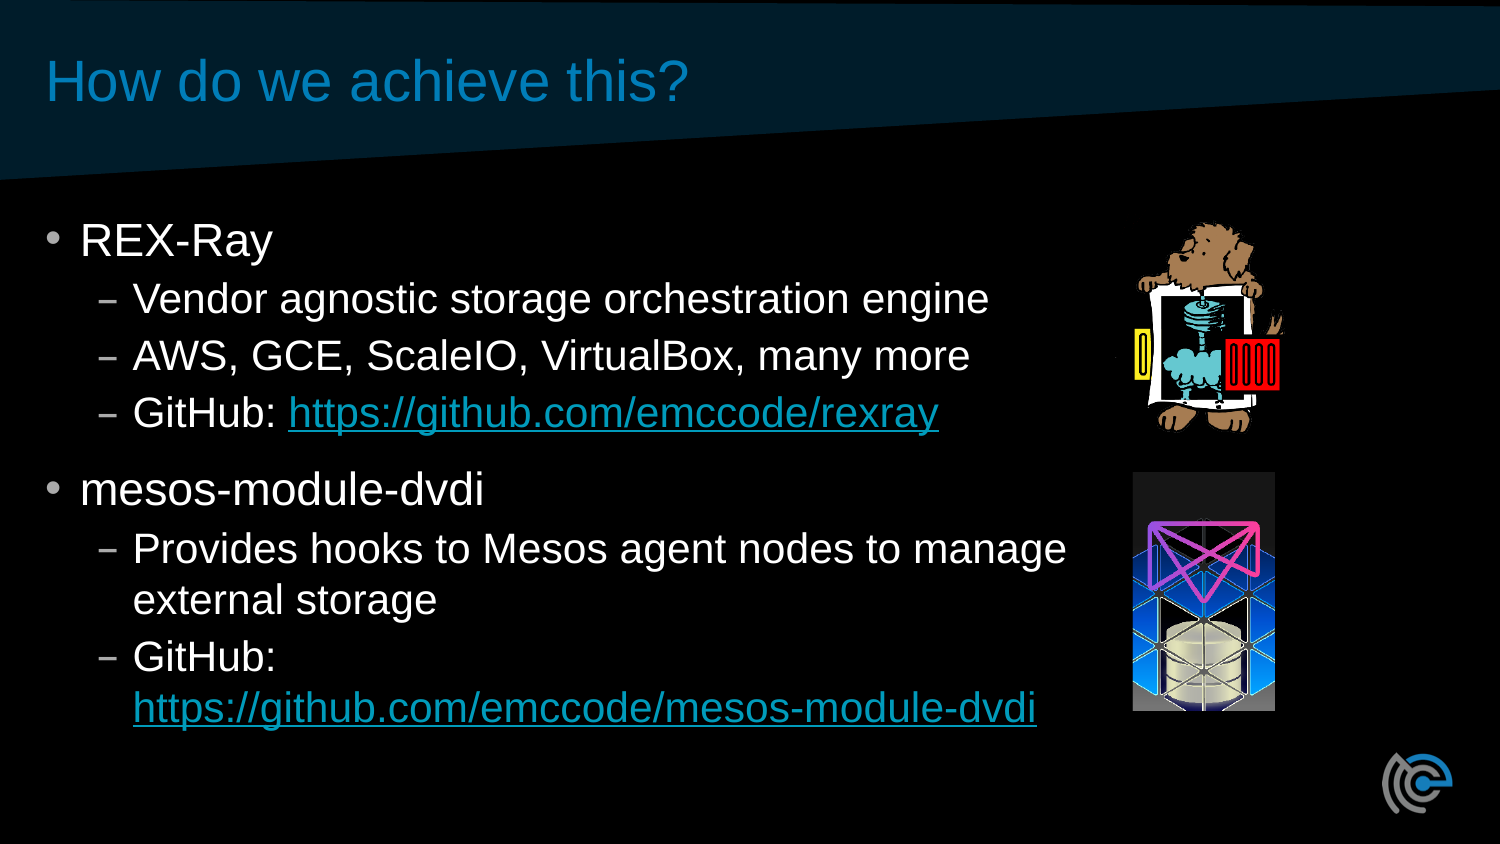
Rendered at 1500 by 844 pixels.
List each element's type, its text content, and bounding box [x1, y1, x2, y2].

title How do we achieve this? [45, 43, 1350, 149]
picture [1115, 209, 1285, 434]
list REX-Ray Vendor agnostic storage orchestration engine AWS, GCE, ScaleIO, VirtualBox, many more GitHub: https://github.com/emccode/rexray mesos-module-dvdi Provides hooks to Mesos agent nodes to manage external storage GitHub: https://github.com/emccode/mesos-module-dvdi [45, 210, 1125, 735]
picture [1115, 472, 1293, 722]
picture [1382, 752, 1457, 814]
